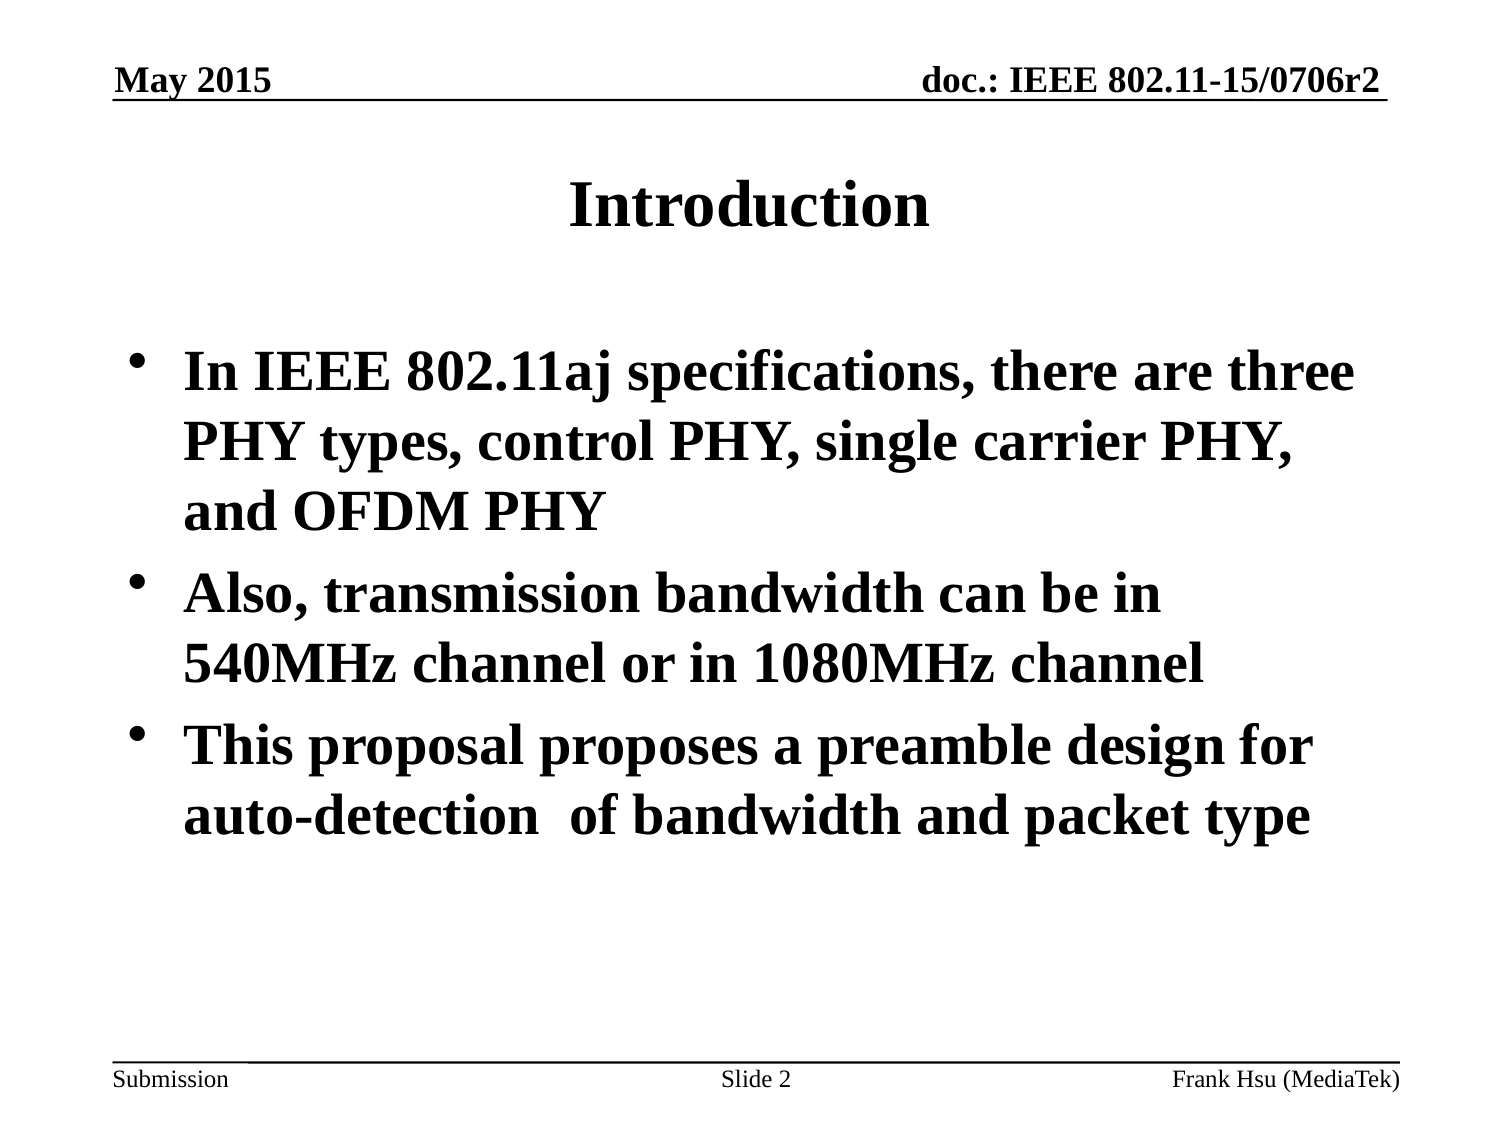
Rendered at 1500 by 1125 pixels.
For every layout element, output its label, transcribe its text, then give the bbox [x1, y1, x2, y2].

text_box Frank Hsu (MediaTek) [1171, 1062, 1401, 1093]
list In IEEE 802.11aj specifications, there are three PHY types, control PHY, single carrier PHY, and OFDM PHY Also, transmission bandwidth can be in 540MHz channel or in 1080MHz channel This proposal proposes a preamble design for auto-detection of bandwidth and packet type [112, 324, 1388, 1001]
title Introduction [112, 112, 1388, 288]
slide_number Slide 2 [712, 1061, 800, 1093]
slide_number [114, 54, 274, 101]
